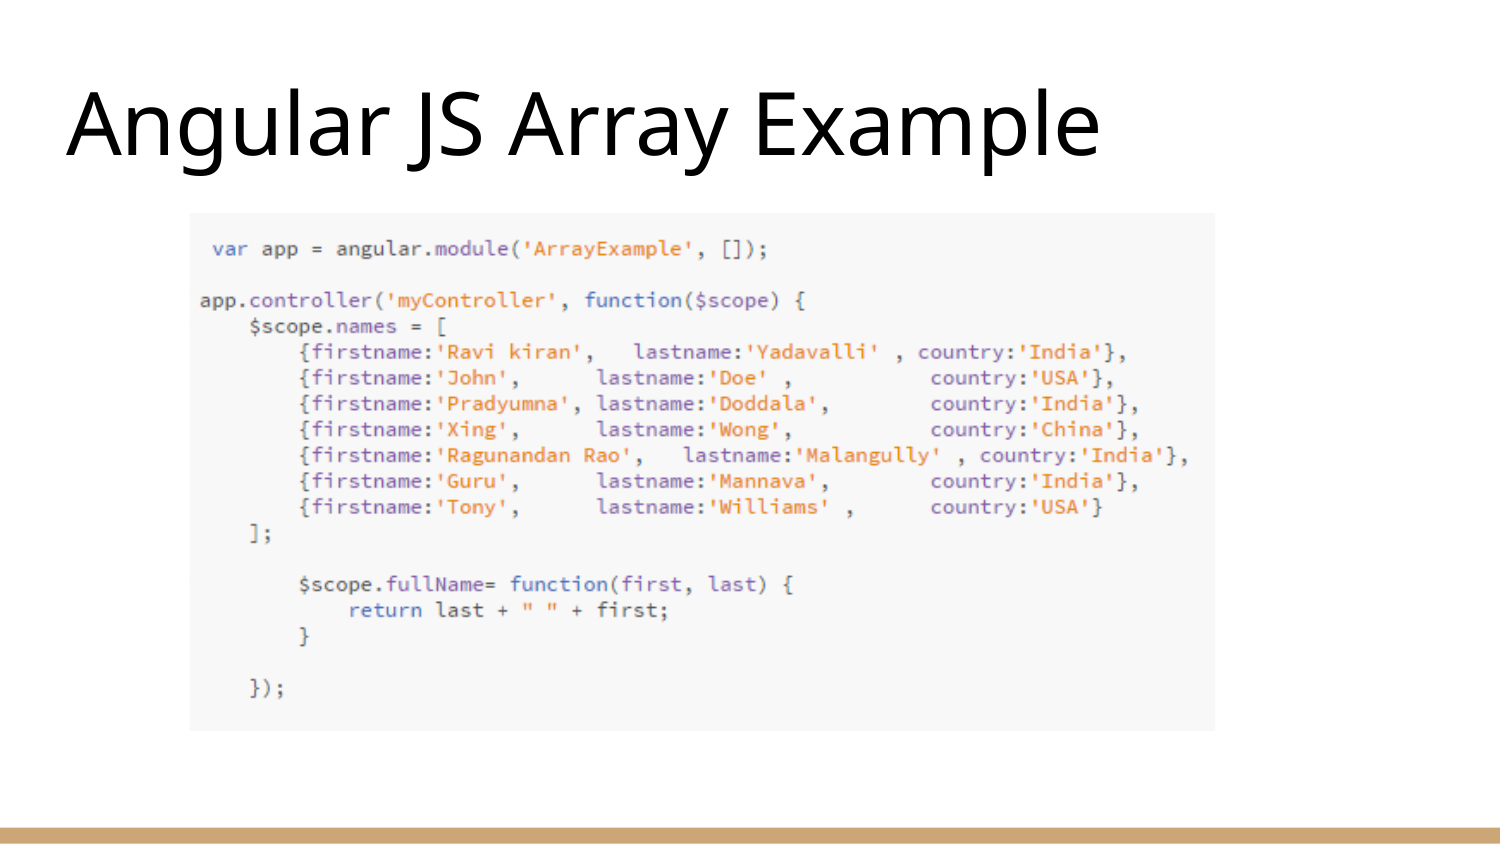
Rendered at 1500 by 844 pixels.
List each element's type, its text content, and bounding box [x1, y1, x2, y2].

picture [189, 213, 1216, 731]
title Angular JS Array Example [51, 51, 1449, 189]
